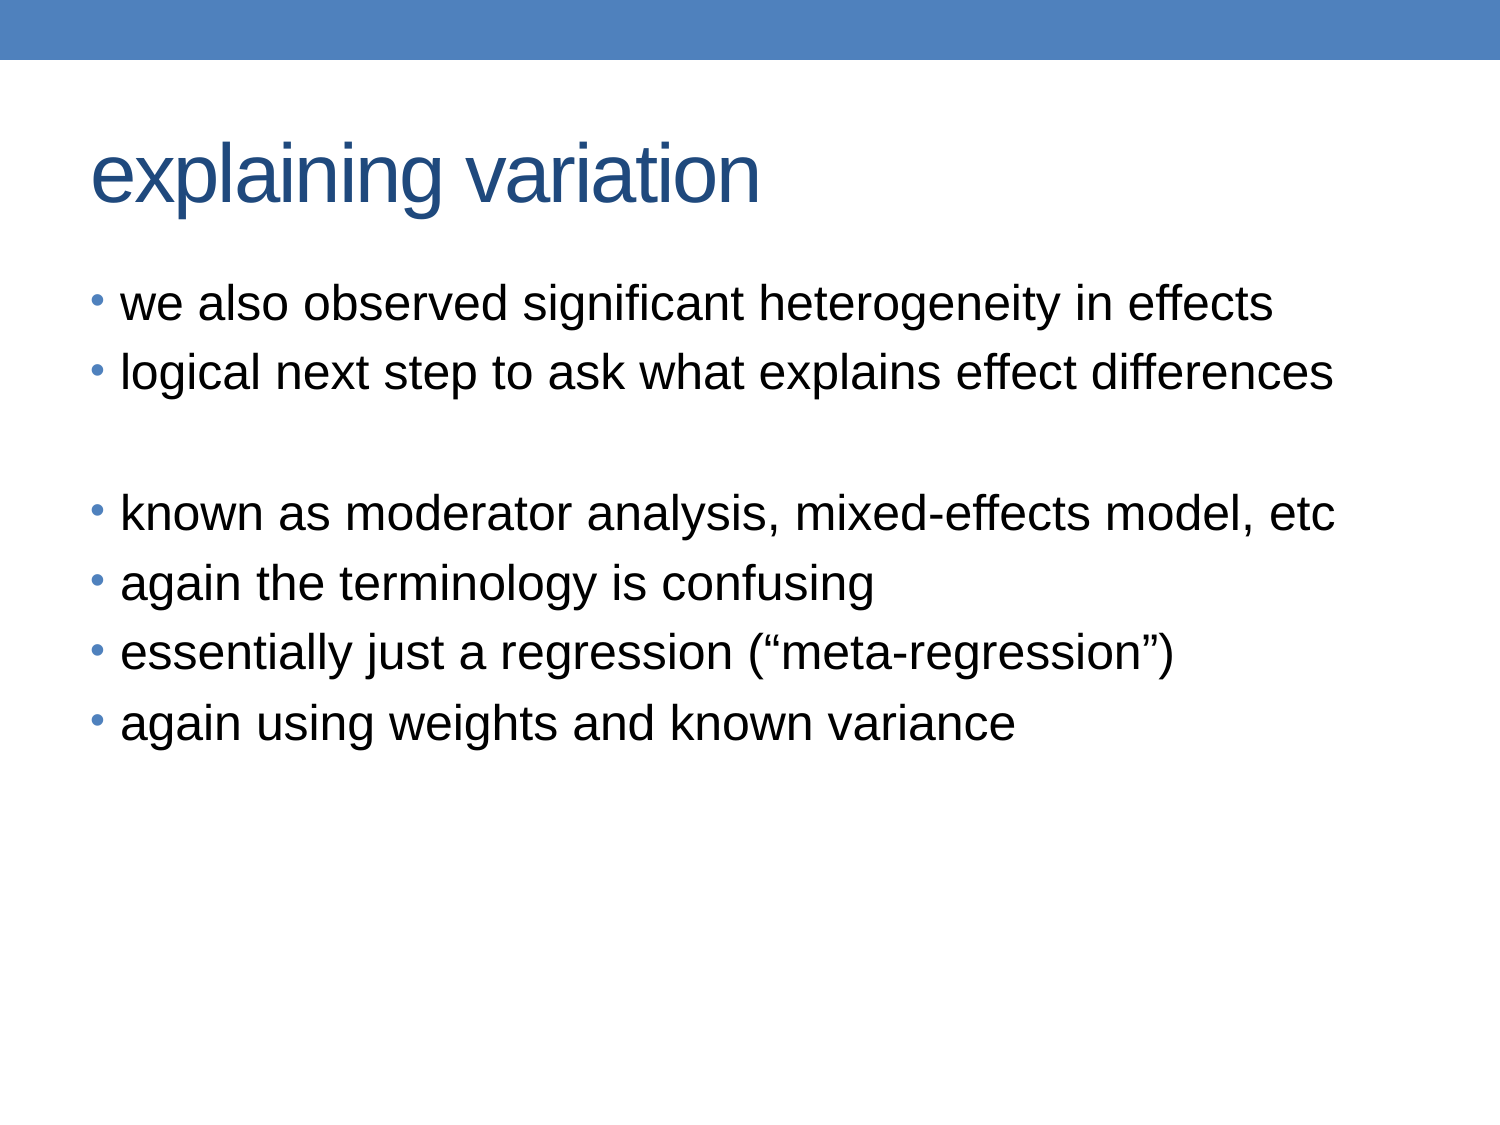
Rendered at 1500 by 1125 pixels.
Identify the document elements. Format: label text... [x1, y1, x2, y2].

title explaining variation [75, 87, 1425, 250]
list we also observed significant heterogeneity in effects logical next step to ask what explains effect differences known as moderator analysis, mixed-effects model, etc again the terminology is confusing essentially just a regression (“meta-regression”) again using weights and known variance [75, 262, 1425, 1063]
